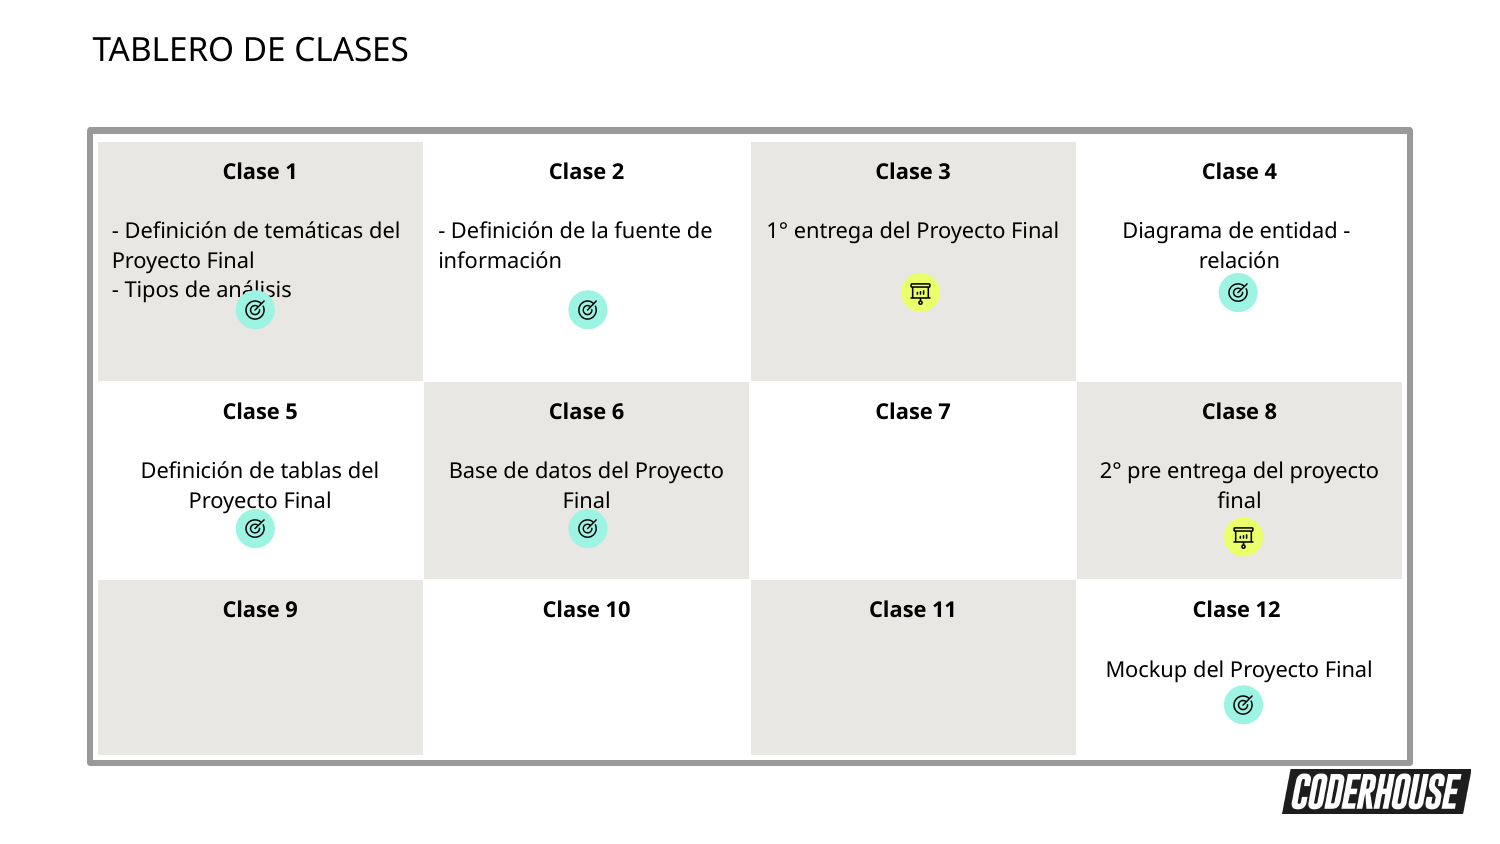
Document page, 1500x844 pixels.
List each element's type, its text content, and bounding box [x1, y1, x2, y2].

table_cell Clase 5 Definición de tablas del Proyecto Final [98, 382, 423, 579]
table_cell Clase 10 [424, 580, 749, 755]
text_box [568, 508, 608, 549]
table_header Clase 3 1° entrega del Proyecto Final [751, 142, 1076, 381]
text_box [900, 272, 941, 313]
table_cell Clase 6 Base de datos del Proyecto Final [424, 382, 749, 579]
table_header Clase 1 - Definición de temáticas del Proyecto Final - Tipos de análisis [98, 142, 423, 381]
text_box TABLERO DE CLASES [77, 13, 482, 84]
picture [1281, 769, 1471, 814]
table_header Clase 2 - Definición de la fuente de información [424, 142, 749, 381]
table_cell Clase 7 [751, 382, 1076, 579]
text_box [90, 130, 1410, 763]
table_cell Clase 9 [98, 580, 423, 755]
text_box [1223, 517, 1264, 557]
table_header Clase 4 Diagrama de entidad - relación [1077, 142, 1402, 381]
text_box [90, 367, 421, 423]
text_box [235, 508, 276, 549]
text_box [1218, 272, 1258, 313]
table_cell Clase 8 2° pre entrega del proyecto final [1077, 382, 1402, 579]
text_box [235, 289, 276, 330]
table_cell Clase 12 Mockup del Proyecto Final [1077, 580, 1402, 755]
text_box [568, 289, 608, 330]
table_cell Clase 11 [751, 580, 1076, 755]
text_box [1223, 684, 1264, 725]
